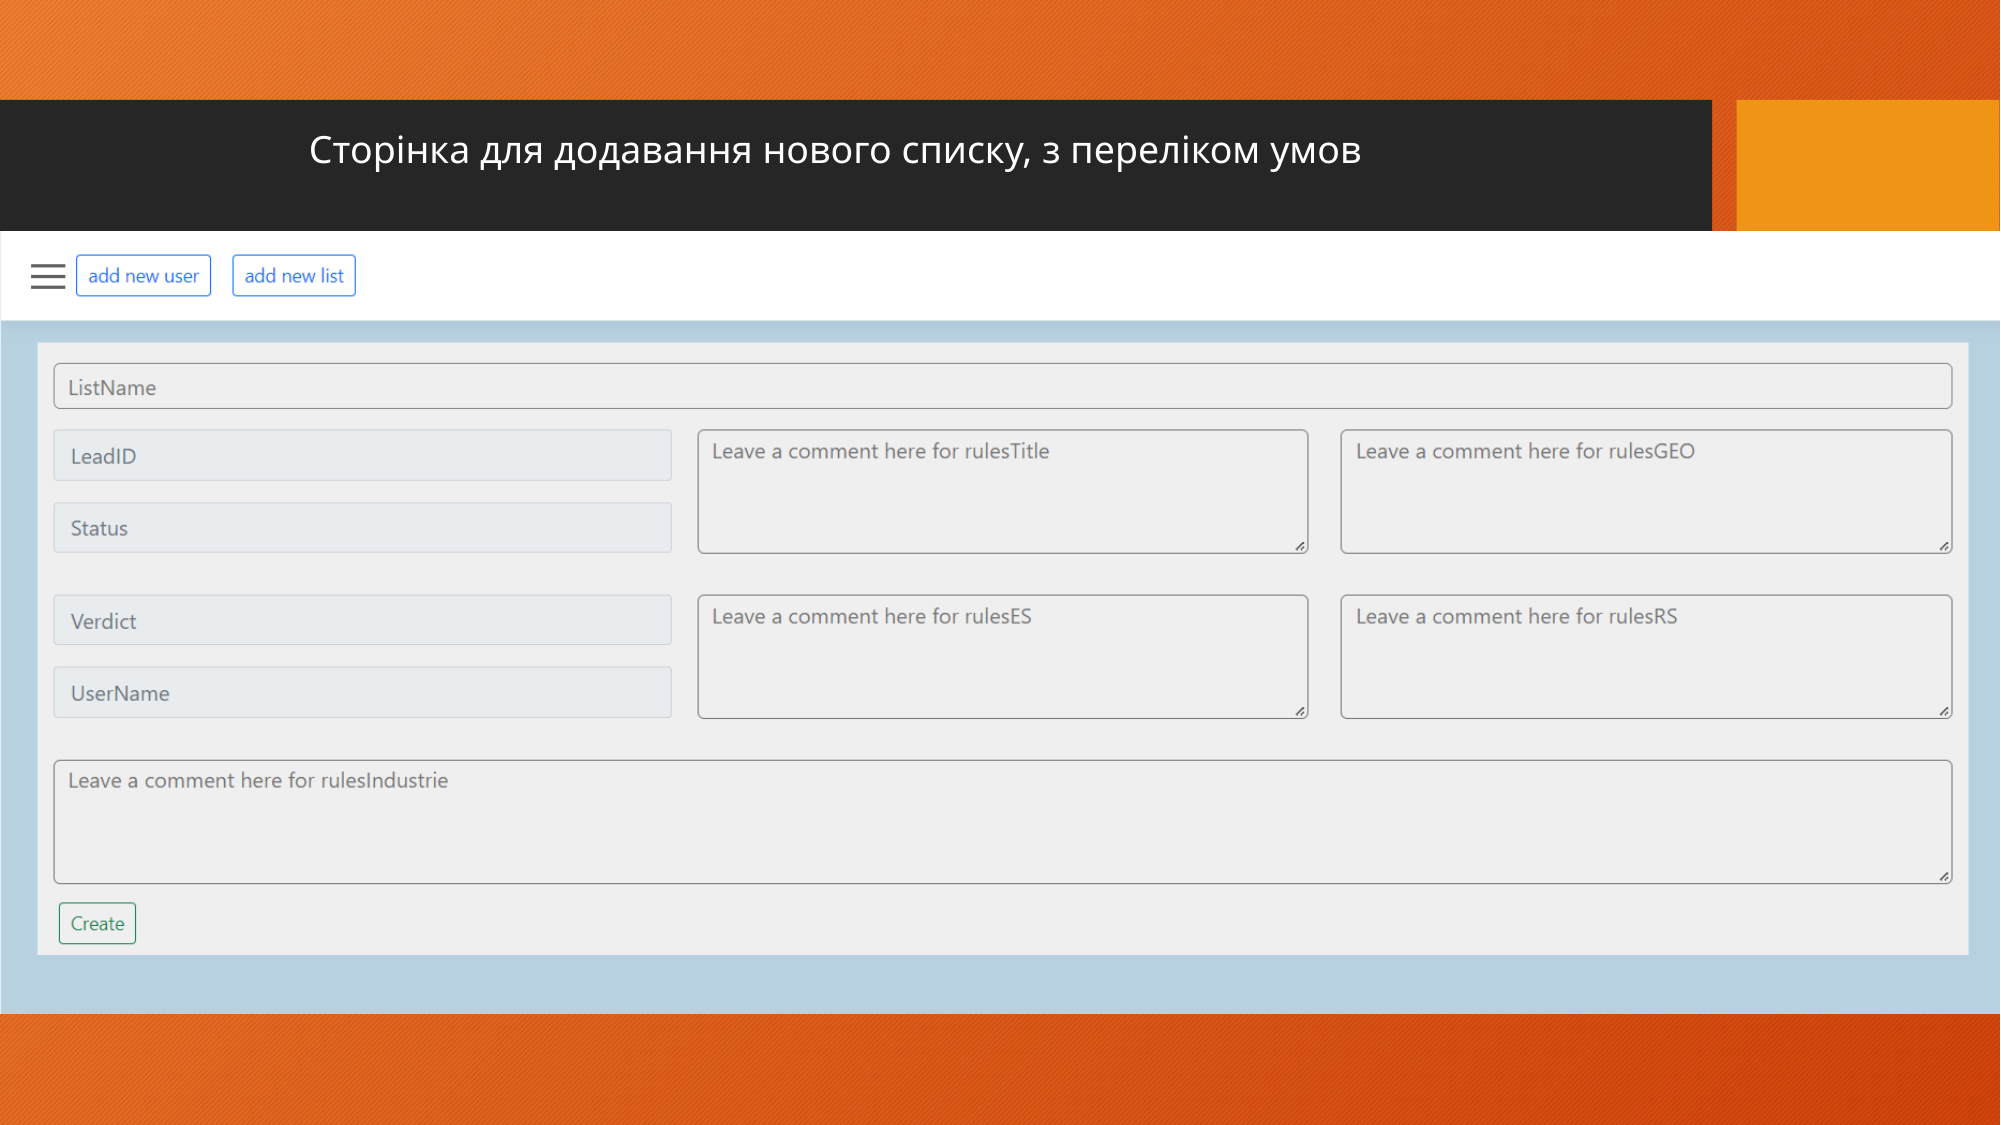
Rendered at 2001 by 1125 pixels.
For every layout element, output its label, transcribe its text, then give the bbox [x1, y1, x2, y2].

text_box Сторінка для додавання нового списку, з переліком умов [272, 118, 1399, 179]
picture [0, 230, 2000, 1014]
